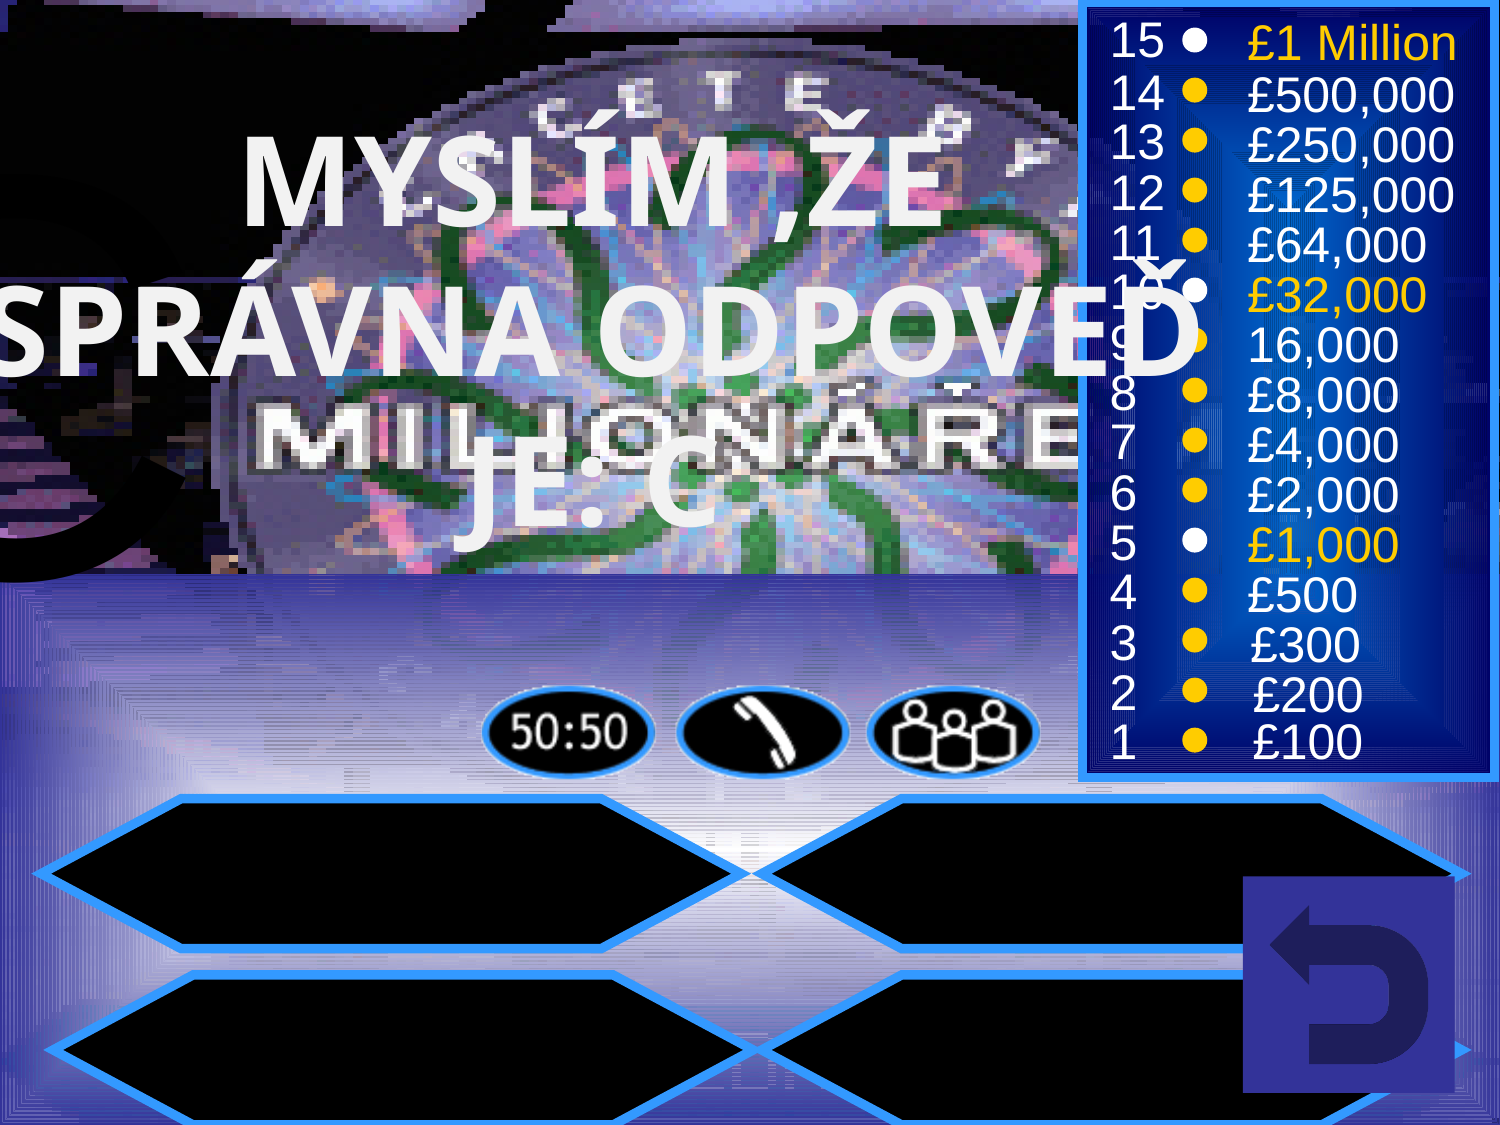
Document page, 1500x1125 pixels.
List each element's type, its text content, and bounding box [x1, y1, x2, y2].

picture [478, 680, 1051, 788]
text_box [1242, 876, 1455, 1093]
picture [0, 0, 1078, 93]
title MYSLÍM ,ŽE SPRÁVNA ODPOVEĎ JE: C [0, 93, 1268, 282]
picture [0, 282, 1078, 574]
